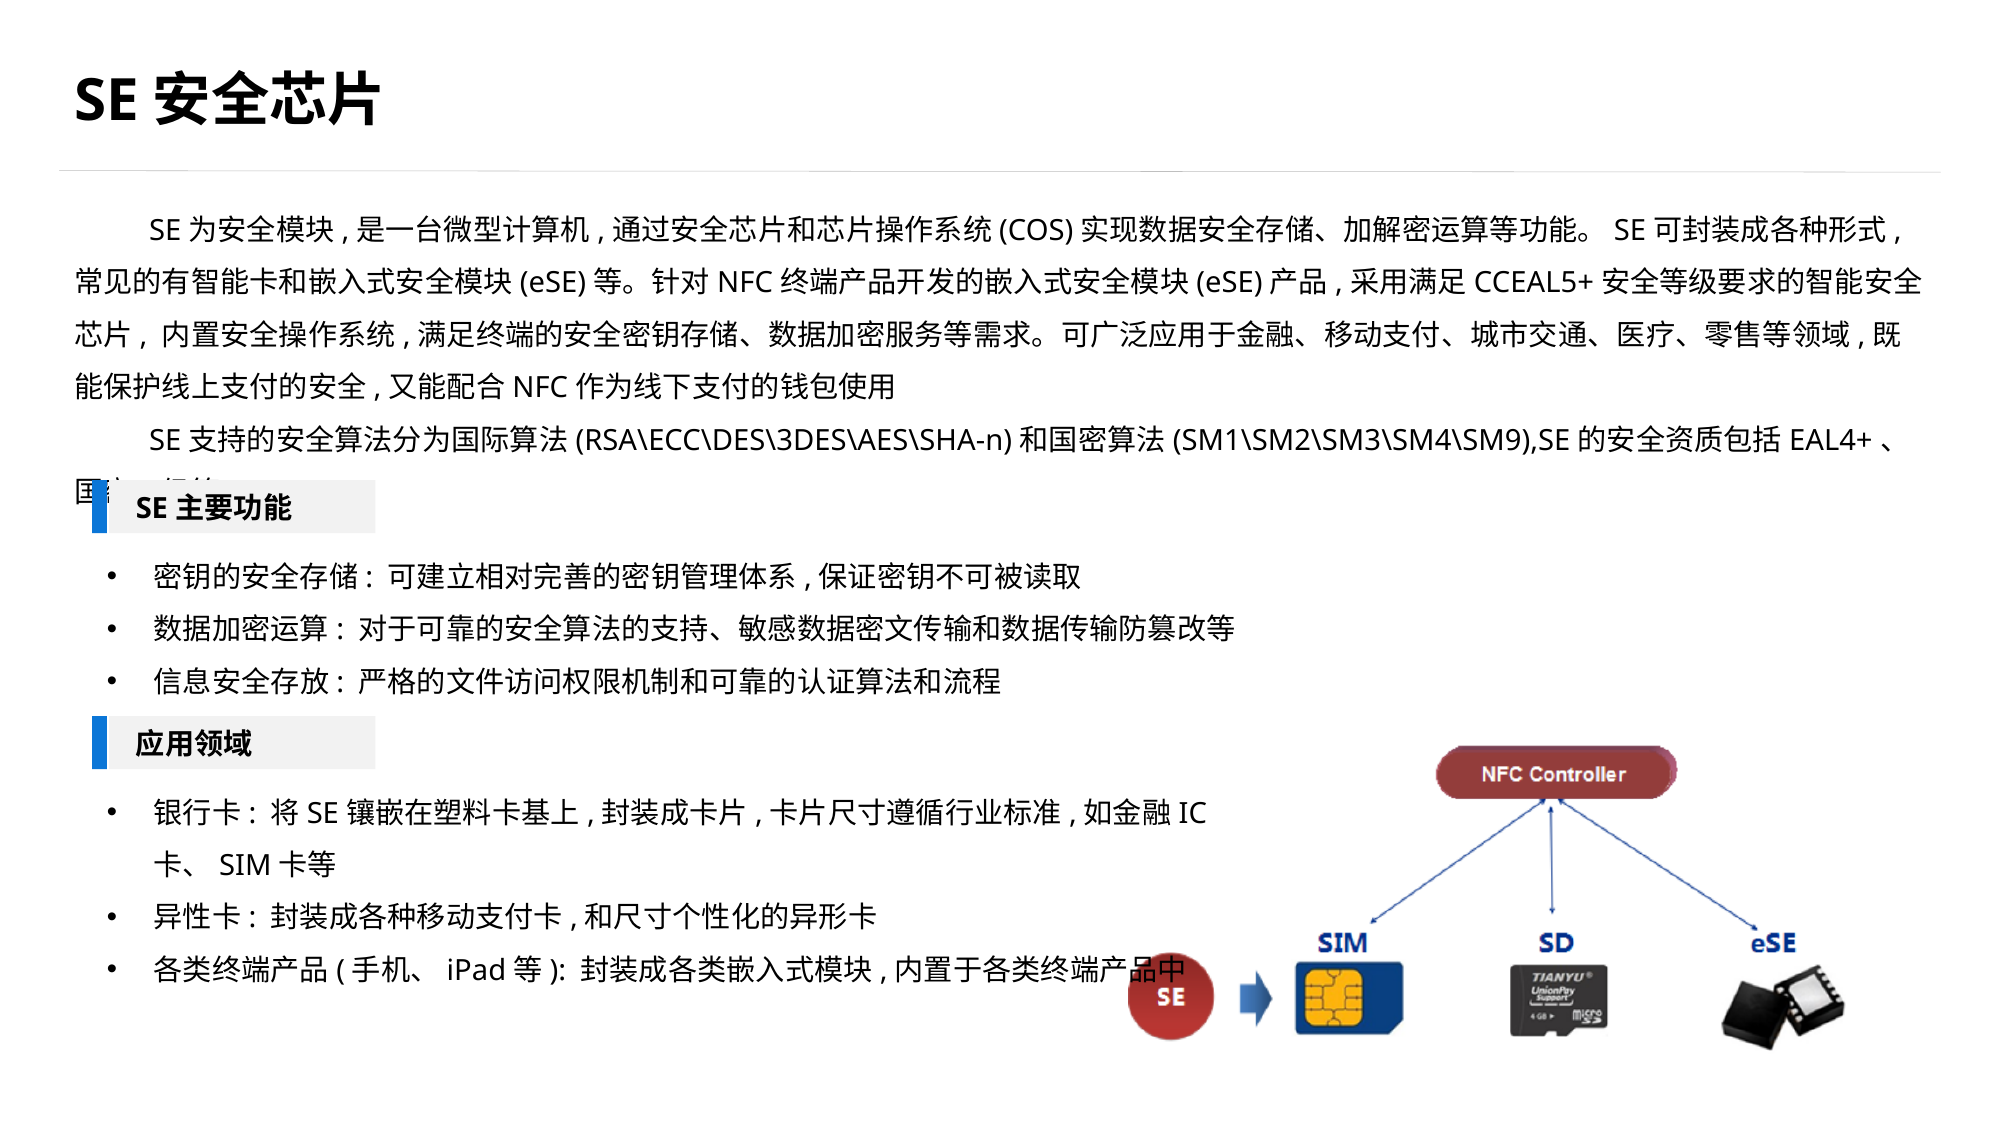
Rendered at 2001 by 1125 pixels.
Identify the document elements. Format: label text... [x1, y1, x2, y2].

picture [1117, 742, 1891, 1058]
text_box [91, 479, 108, 534]
text_box SE为安全模块,是一台微型计算机,通过安全芯片和芯片操作系统(COS)实现数据安全存储、加解密运算等功能。SE可封装成各种形式,常见的有智能卡和嵌入式安全模块(eSE)等。针对NFC终端产品开发的嵌入式安全模块(eSE)产品,采用满足CCEAL5+安全等级要求的智能安全芯片, 内置安全操作系统,满足终端的安全密钥存储、数据加密服务等需求。可广泛应用于金融、移动支付、城市交通、医疗、零售等领域,既能保护线上支付的安全,又能配合NFC作为线下支付的钱包使用 SE支持的安全算法分为国际算法(RSA\ECC\DES\3DES\AES\SHA-n)和国密算法(SM1\SM2\SM3\SM4\SM9),SE的安全资质包括EAL4+、国密二级等 [59, 186, 1941, 516]
text_box 银行卡: 将SE镶嵌在塑料卡基上,封装成卡片,卡片尺寸遵循行业标准,如金融IC卡、SIM卡等 异性卡: 封装成各种移动支付卡,和尺寸个性化的异形卡 各类终端产品(手机、iPad等): 封装成各类嵌入式模块,内置于各类终端产品中 [92, 769, 1117, 994]
text_box [91, 715, 108, 770]
text_box 密钥的安全存储: 可建立相对完善的密钥管理体系,保证密钥不可被读取 数据加密运算: 对于可靠的安全算法的支持、敏感数据密文传输和数据传输防篡改等 信息安全存放: 严格的文件访问权限机制和可靠的认证算法和流程 [92, 533, 1299, 706]
text_box SE主要功能 [109, 480, 376, 534]
title SE安全芯片 [59, 46, 1941, 156]
text_box 应用领域 [109, 716, 376, 770]
